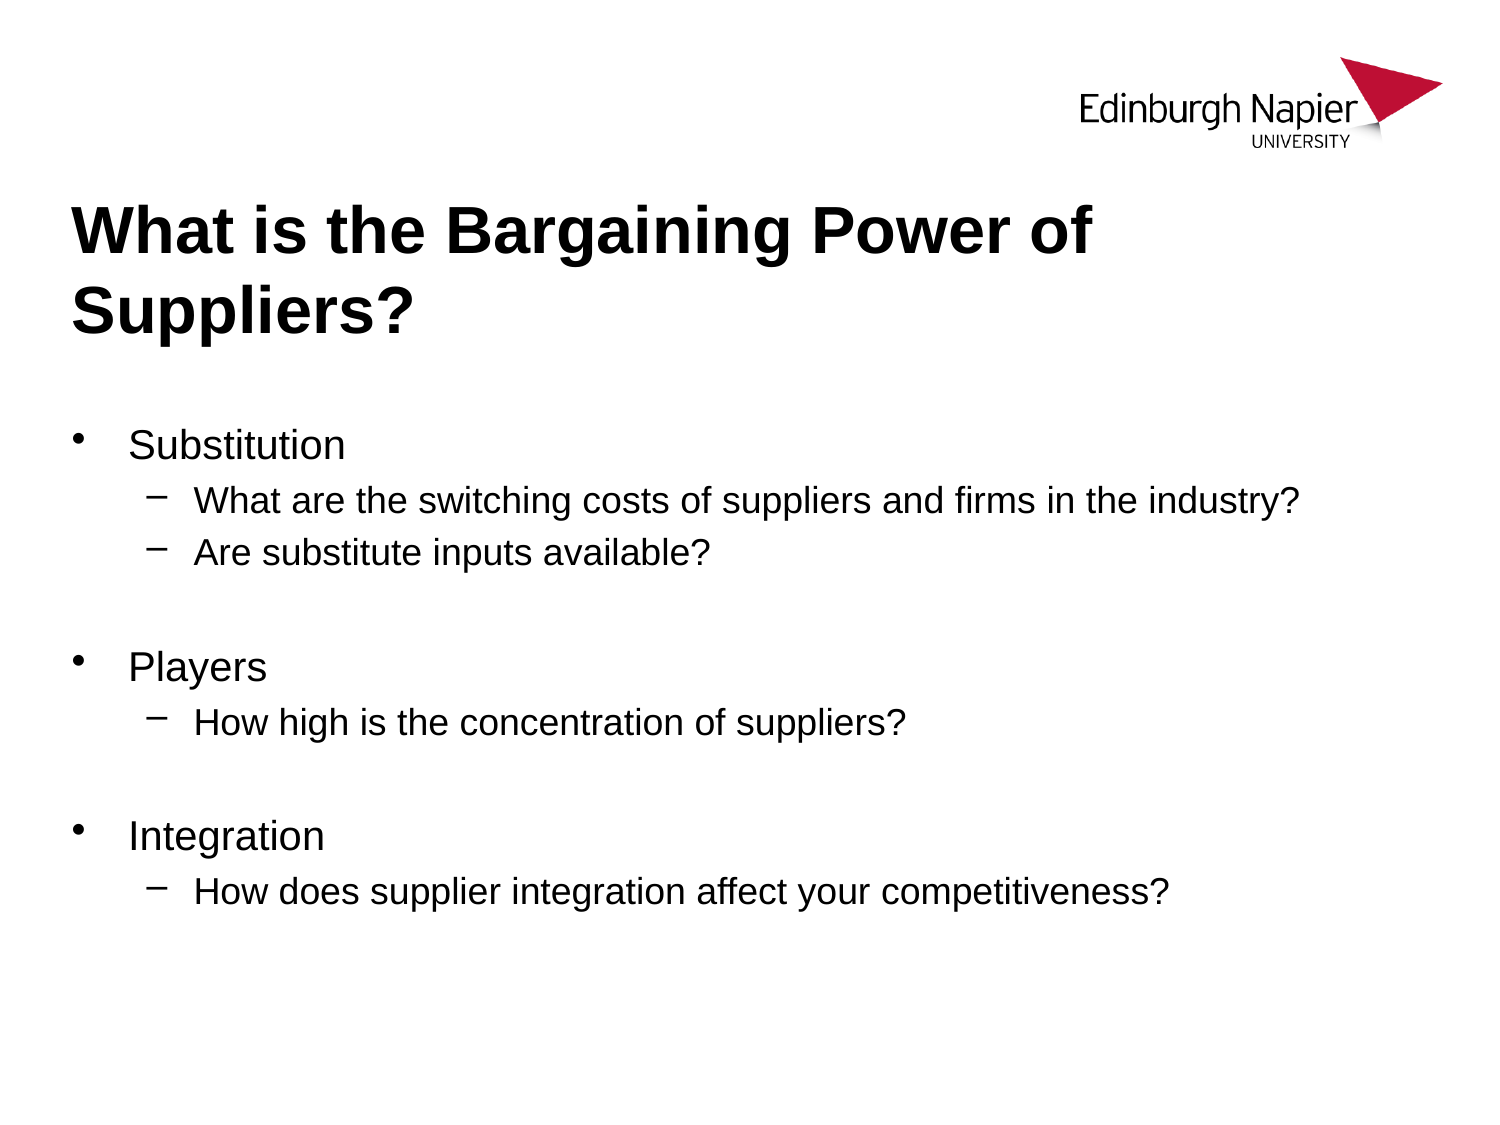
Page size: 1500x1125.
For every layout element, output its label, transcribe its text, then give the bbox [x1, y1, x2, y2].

list Substitution What are the switching costs of suppliers and firms in the industry? Are substitute inputs available? Players How high is the concentration of suppliers? Integration How does supplier integration affect your competitiveness? [56, 342, 1443, 1037]
picture [1081, 57, 1443, 148]
title What is the Bargaining Power of Suppliers? [56, 209, 1443, 325]
